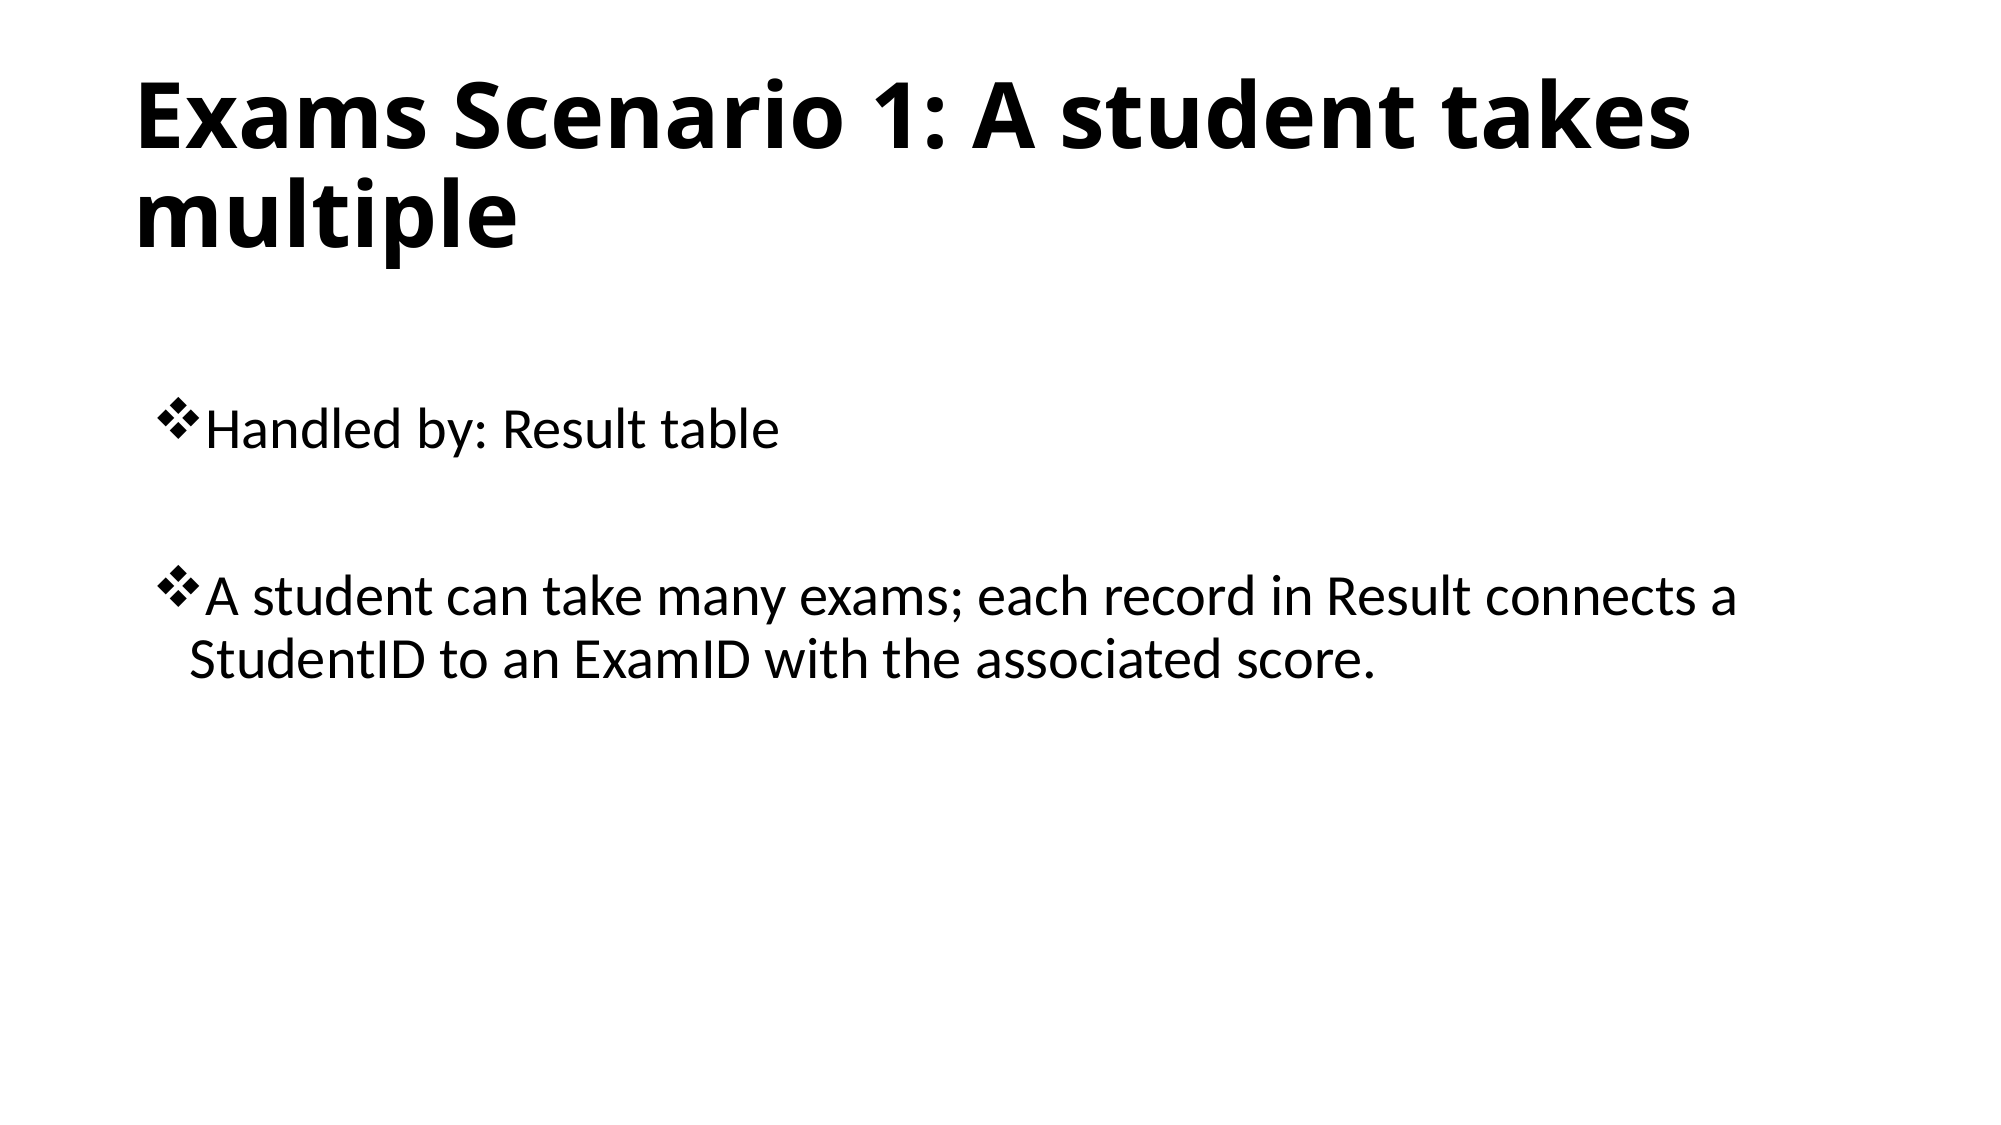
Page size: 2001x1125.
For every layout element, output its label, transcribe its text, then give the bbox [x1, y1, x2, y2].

title Exams Scenario 1: A student takes multiple [118, 59, 1863, 278]
list Handled by: Result table A student can take many exams; each record in Result connects a StudentID to an ExamID with the associated score. [137, 299, 1863, 1014]
